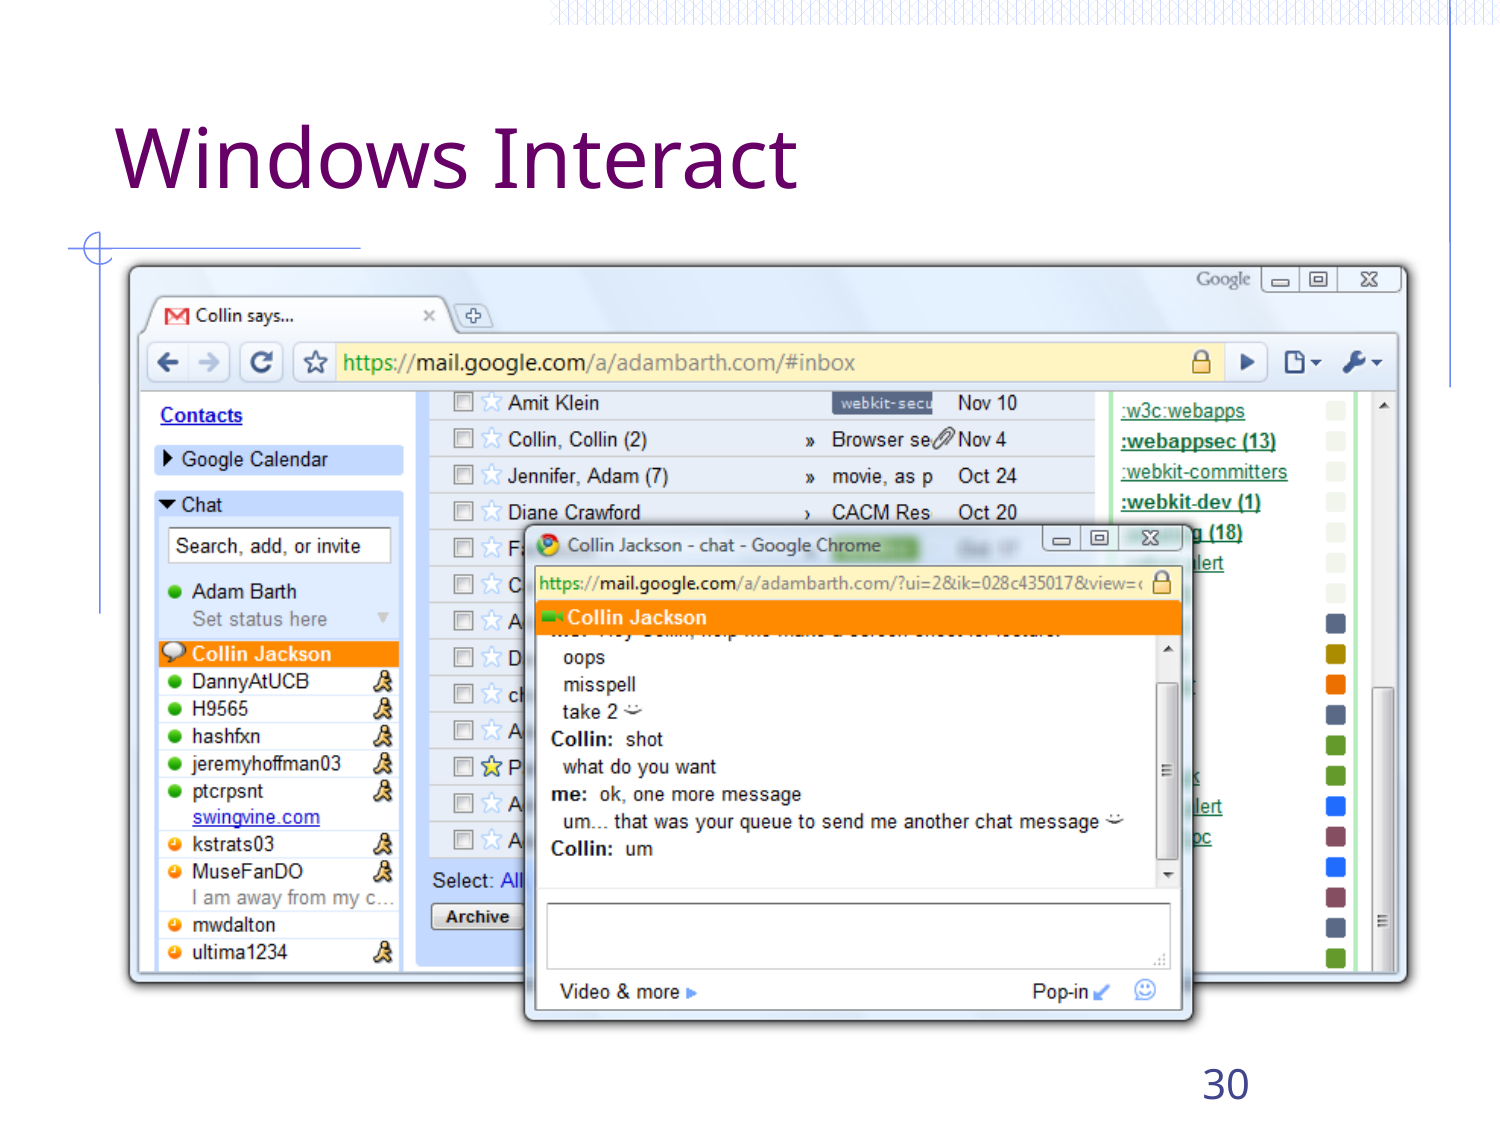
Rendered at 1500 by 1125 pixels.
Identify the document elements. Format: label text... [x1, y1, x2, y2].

slide_number 30 [1187, 1050, 1500, 1125]
title Windows Interact [99, 49, 1376, 213]
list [112, 249, 1426, 1044]
